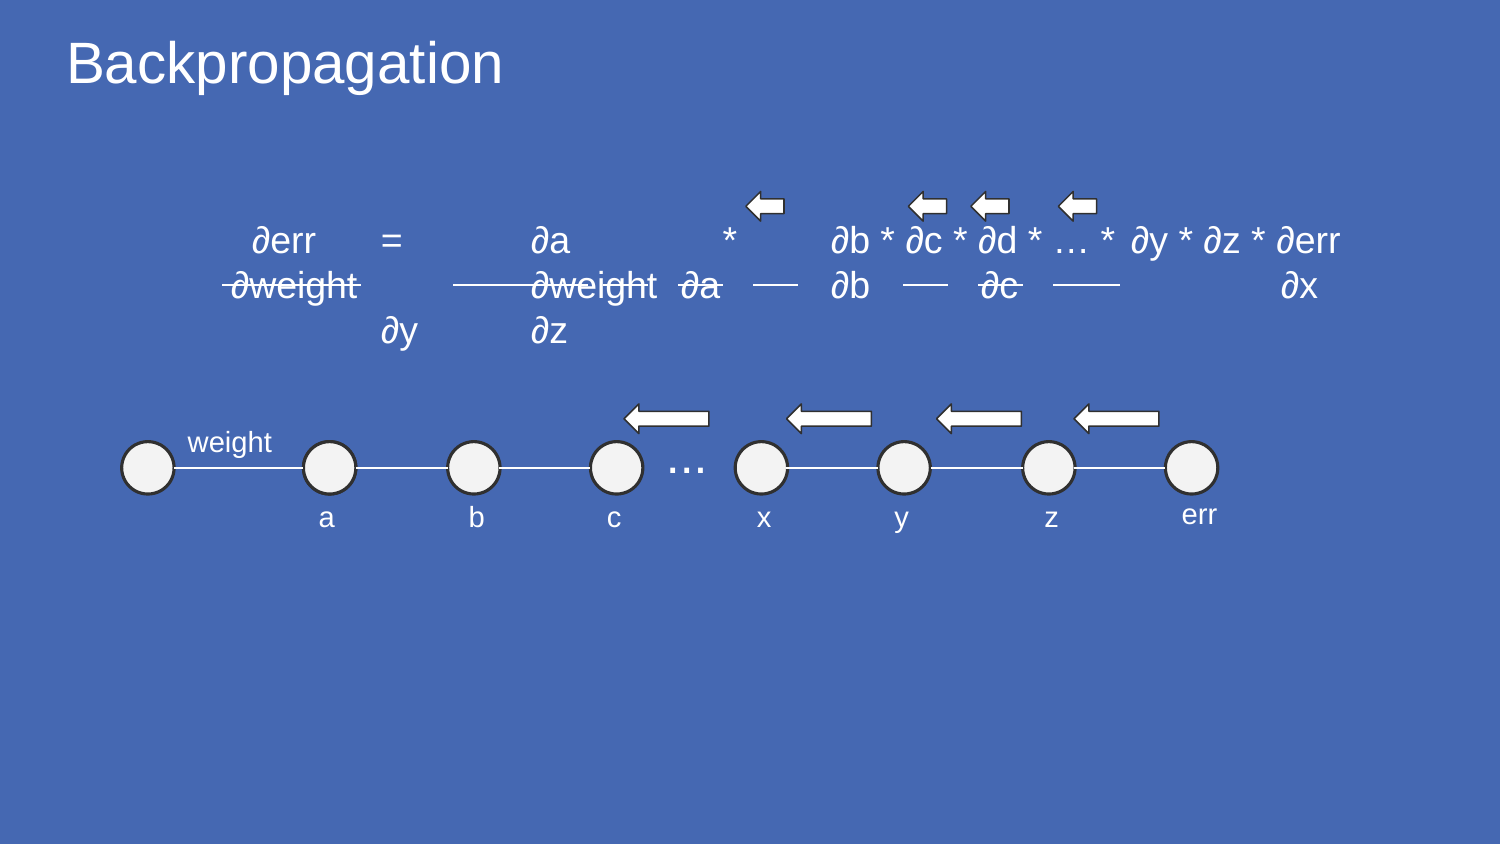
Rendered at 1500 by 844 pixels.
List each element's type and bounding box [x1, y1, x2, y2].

title [51, 10, 1449, 105]
text_box [121, 105, 1429, 577]
